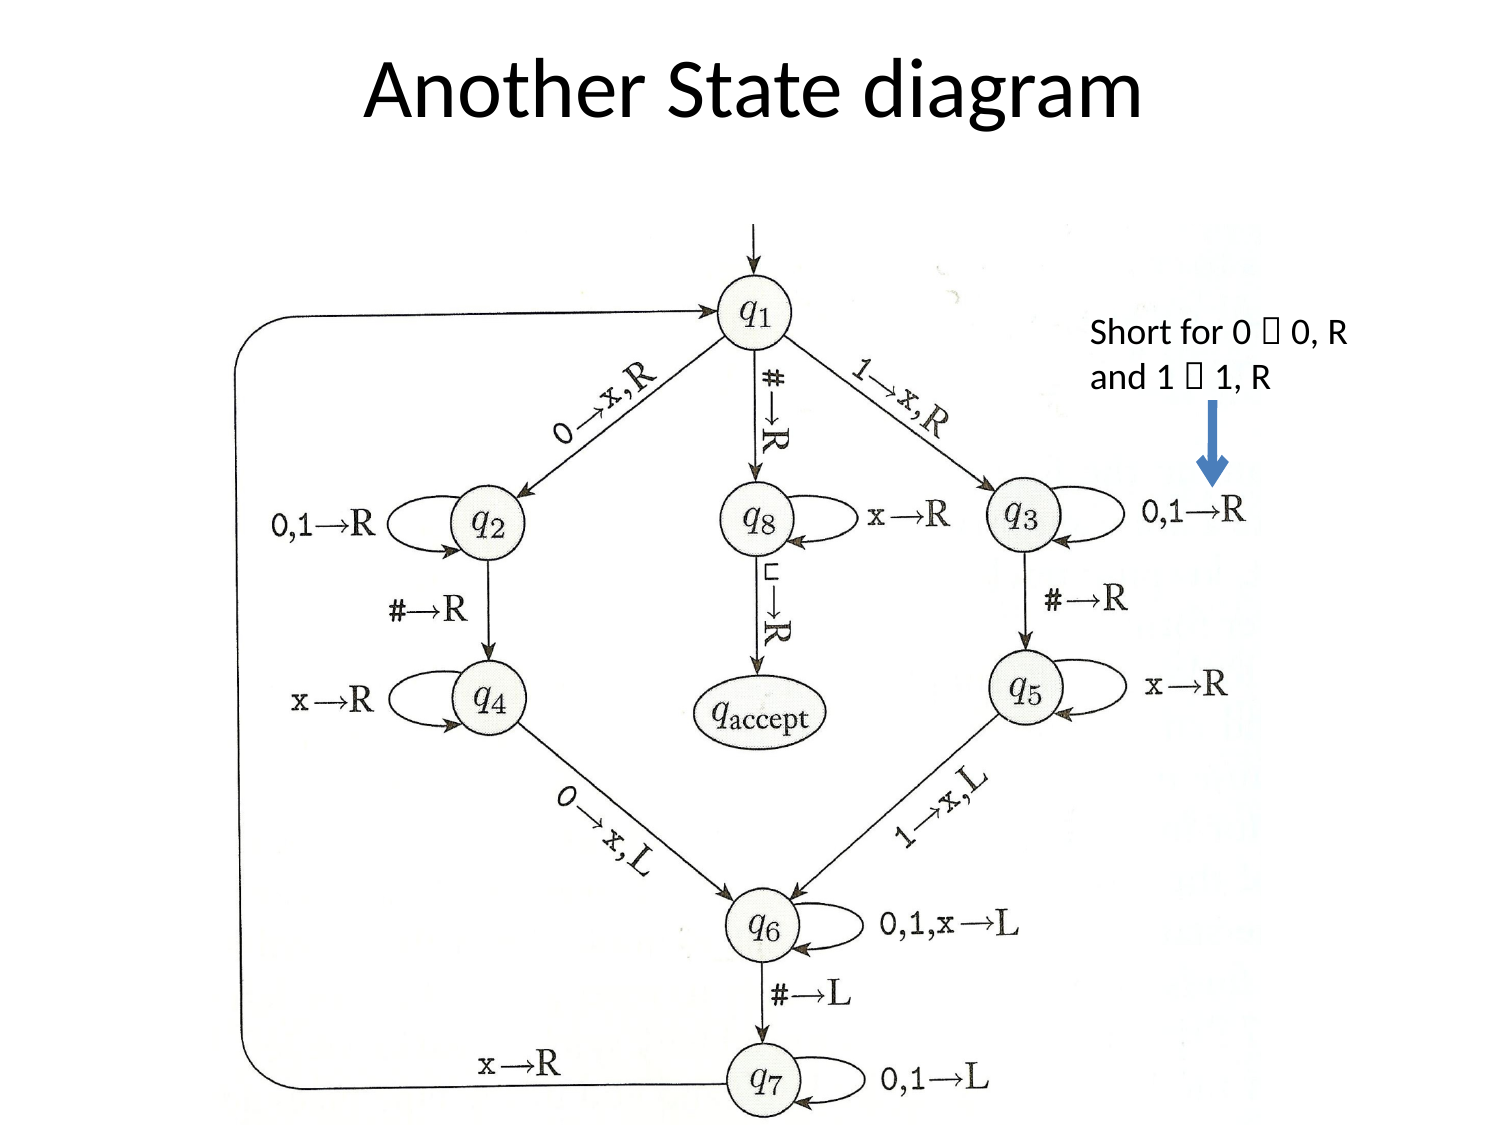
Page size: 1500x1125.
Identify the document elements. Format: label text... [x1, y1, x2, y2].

title Another State diagram [79, 24, 1430, 143]
picture [212, 224, 1261, 1125]
text_box Short for 0  0, R and 1  1, R [1265, 299, 1413, 405]
